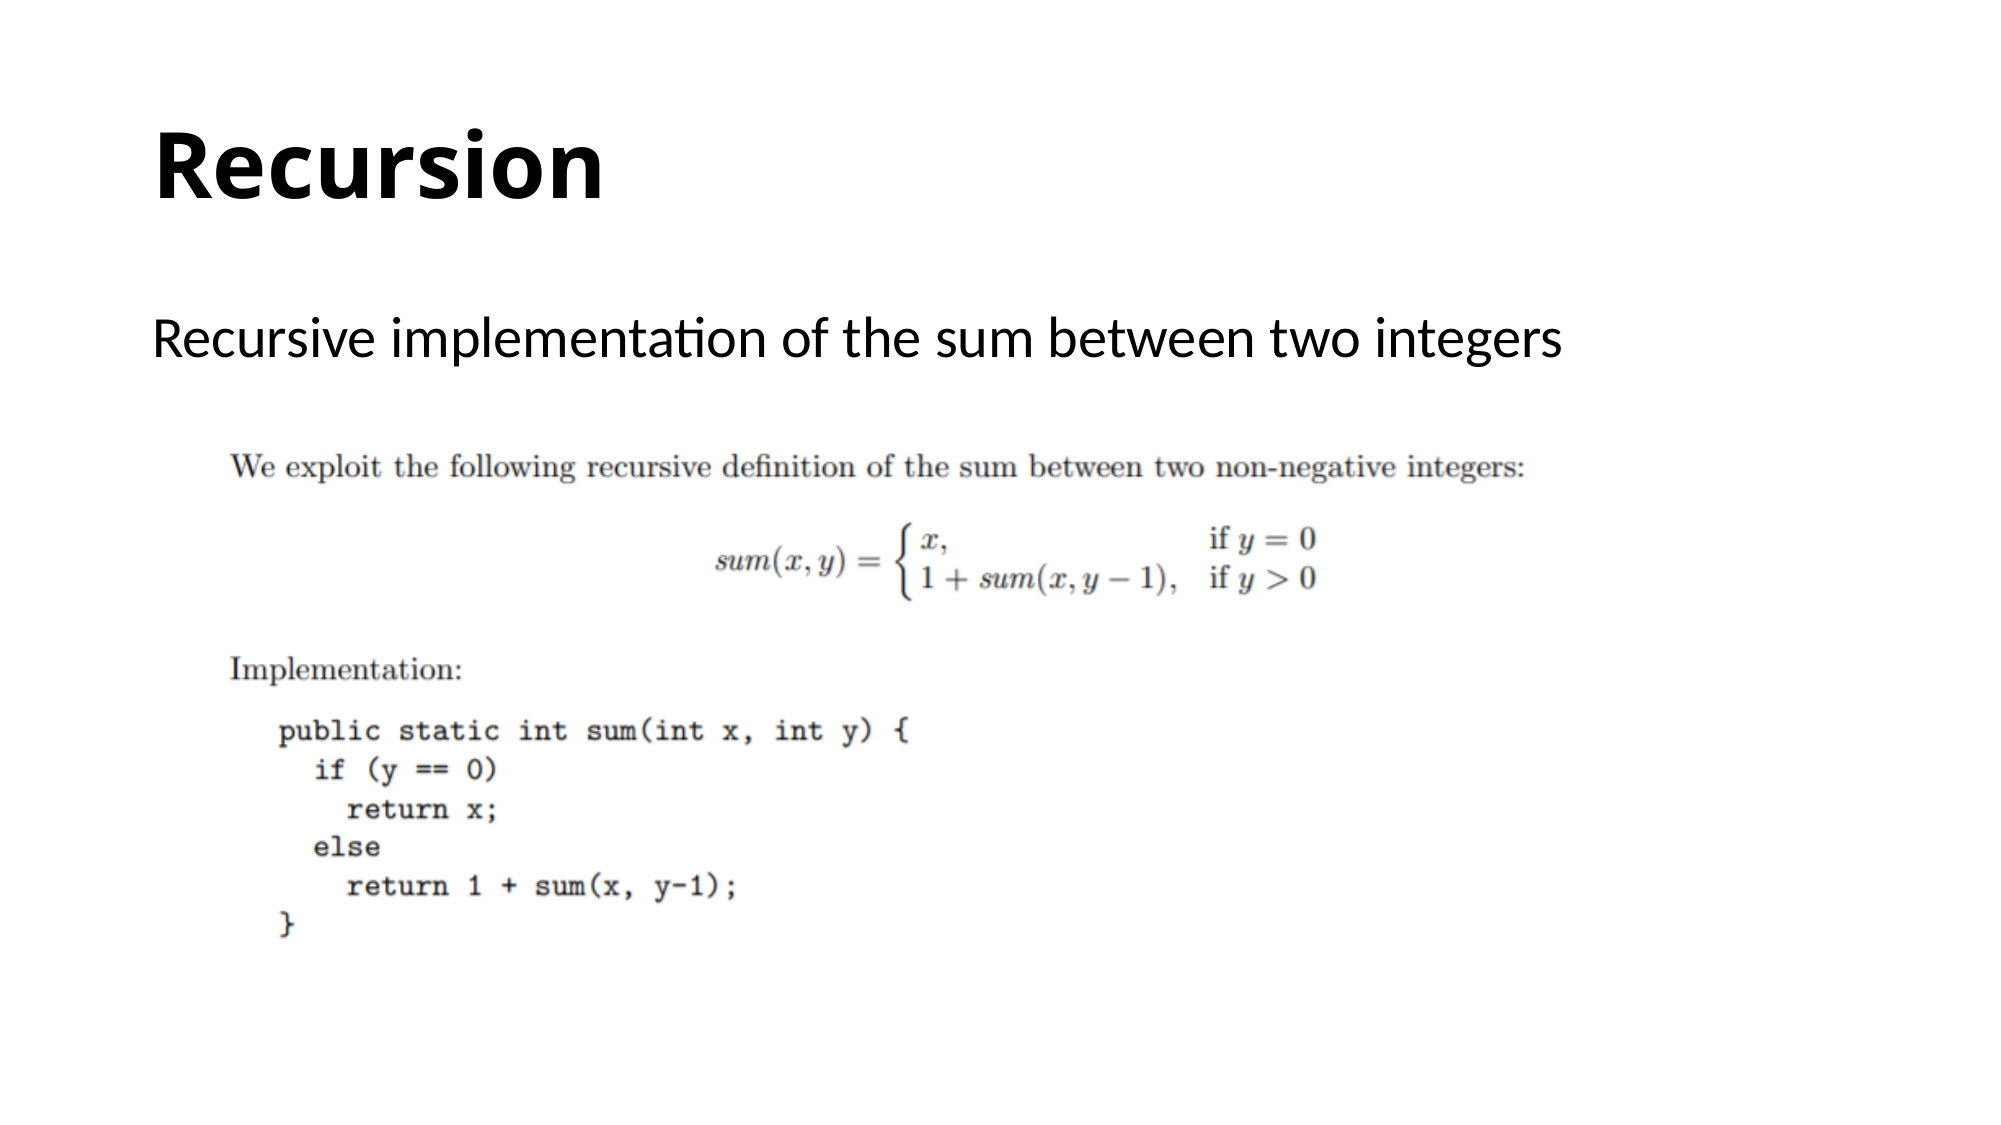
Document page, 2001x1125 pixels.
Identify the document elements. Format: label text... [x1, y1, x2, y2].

picture [200, 436, 1647, 957]
list Recursive implementation of the sum between two integers [137, 299, 1863, 1014]
title Recursion [137, 59, 1863, 278]
